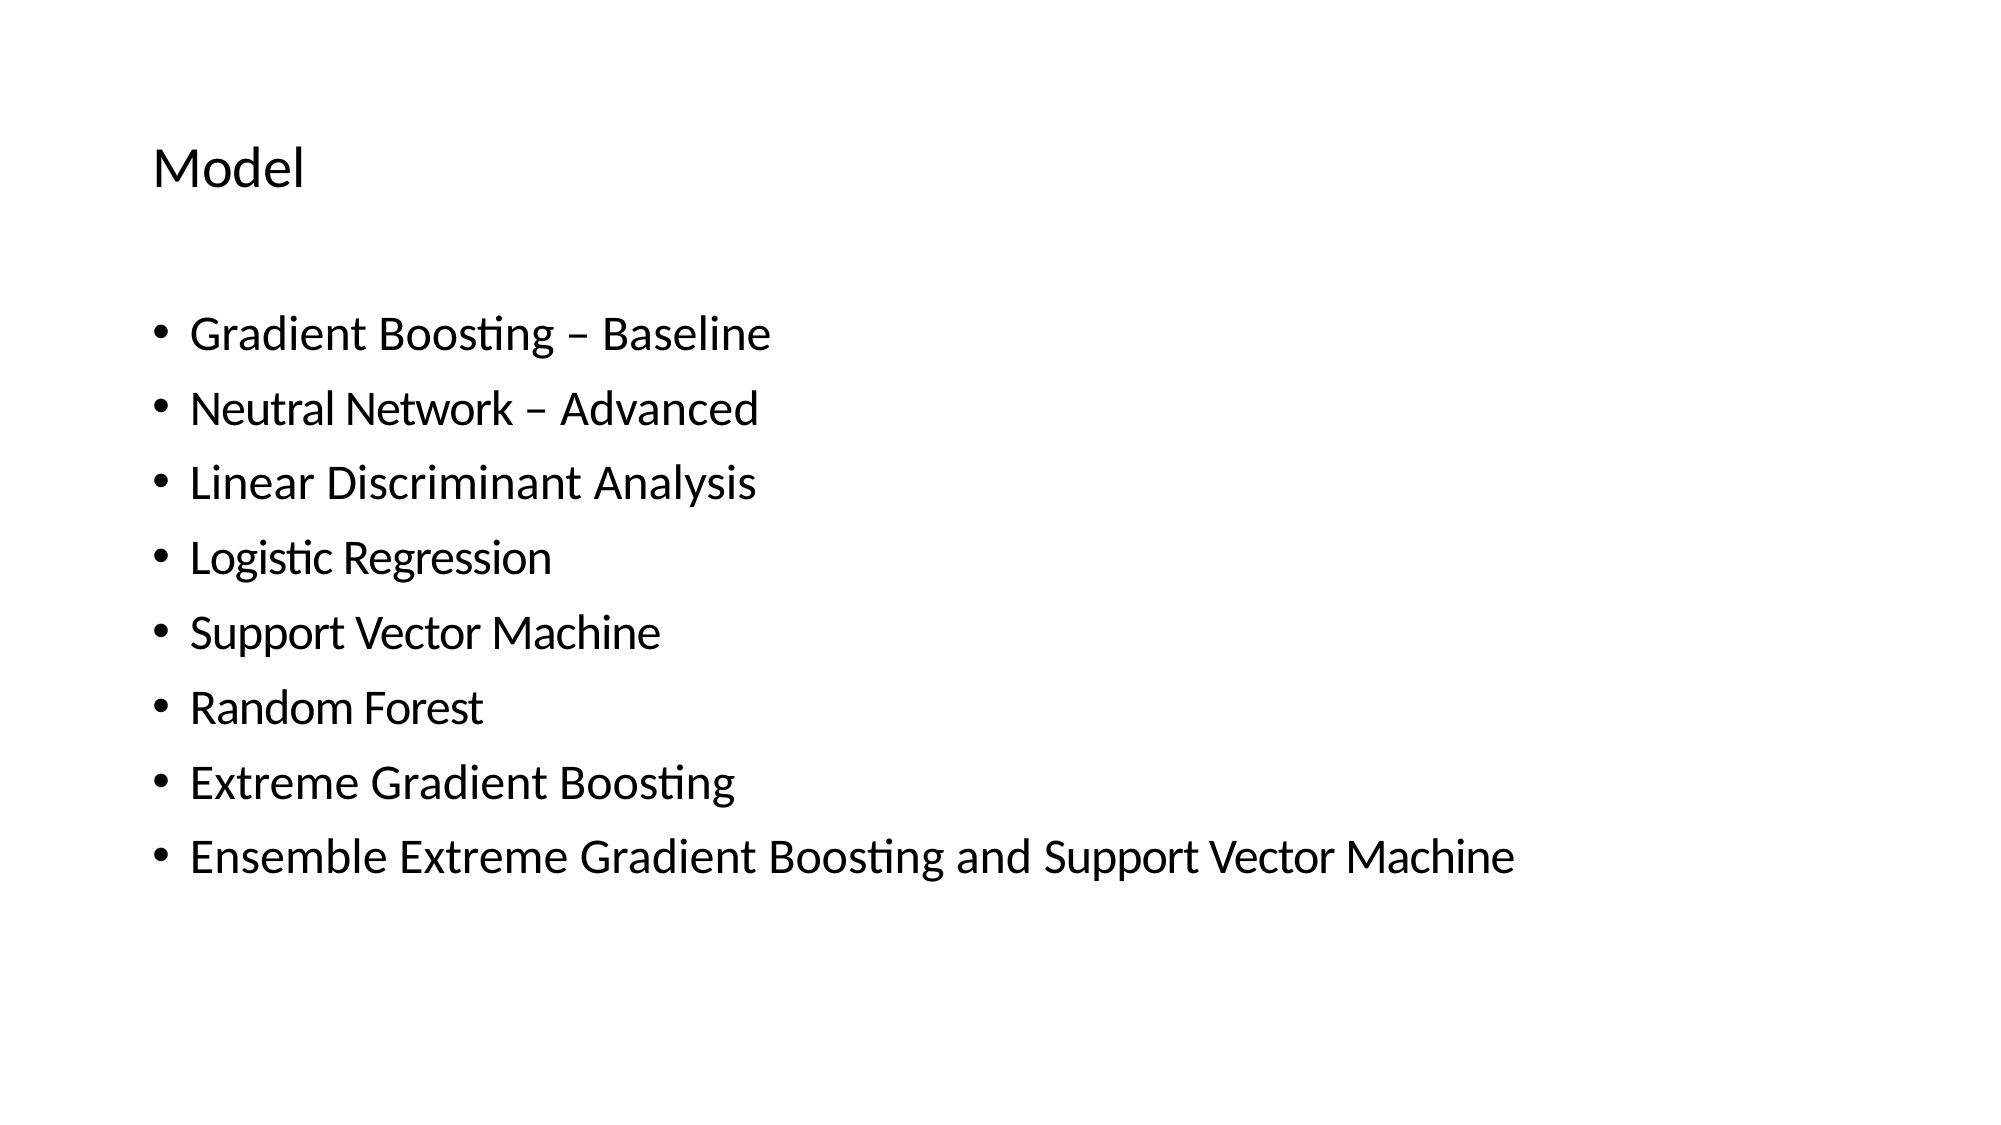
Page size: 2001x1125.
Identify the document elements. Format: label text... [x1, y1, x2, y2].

list Gradient Boosting – Baseline Neutral Network – Advanced Linear Discriminant Analysis Logistic Regression Support Vector Machine Random Forest Extreme Gradient Boosting Ensemble Extreme Gradient Boosting and Support Vector Machine [137, 299, 1863, 1014]
title Model [137, 59, 1863, 278]
